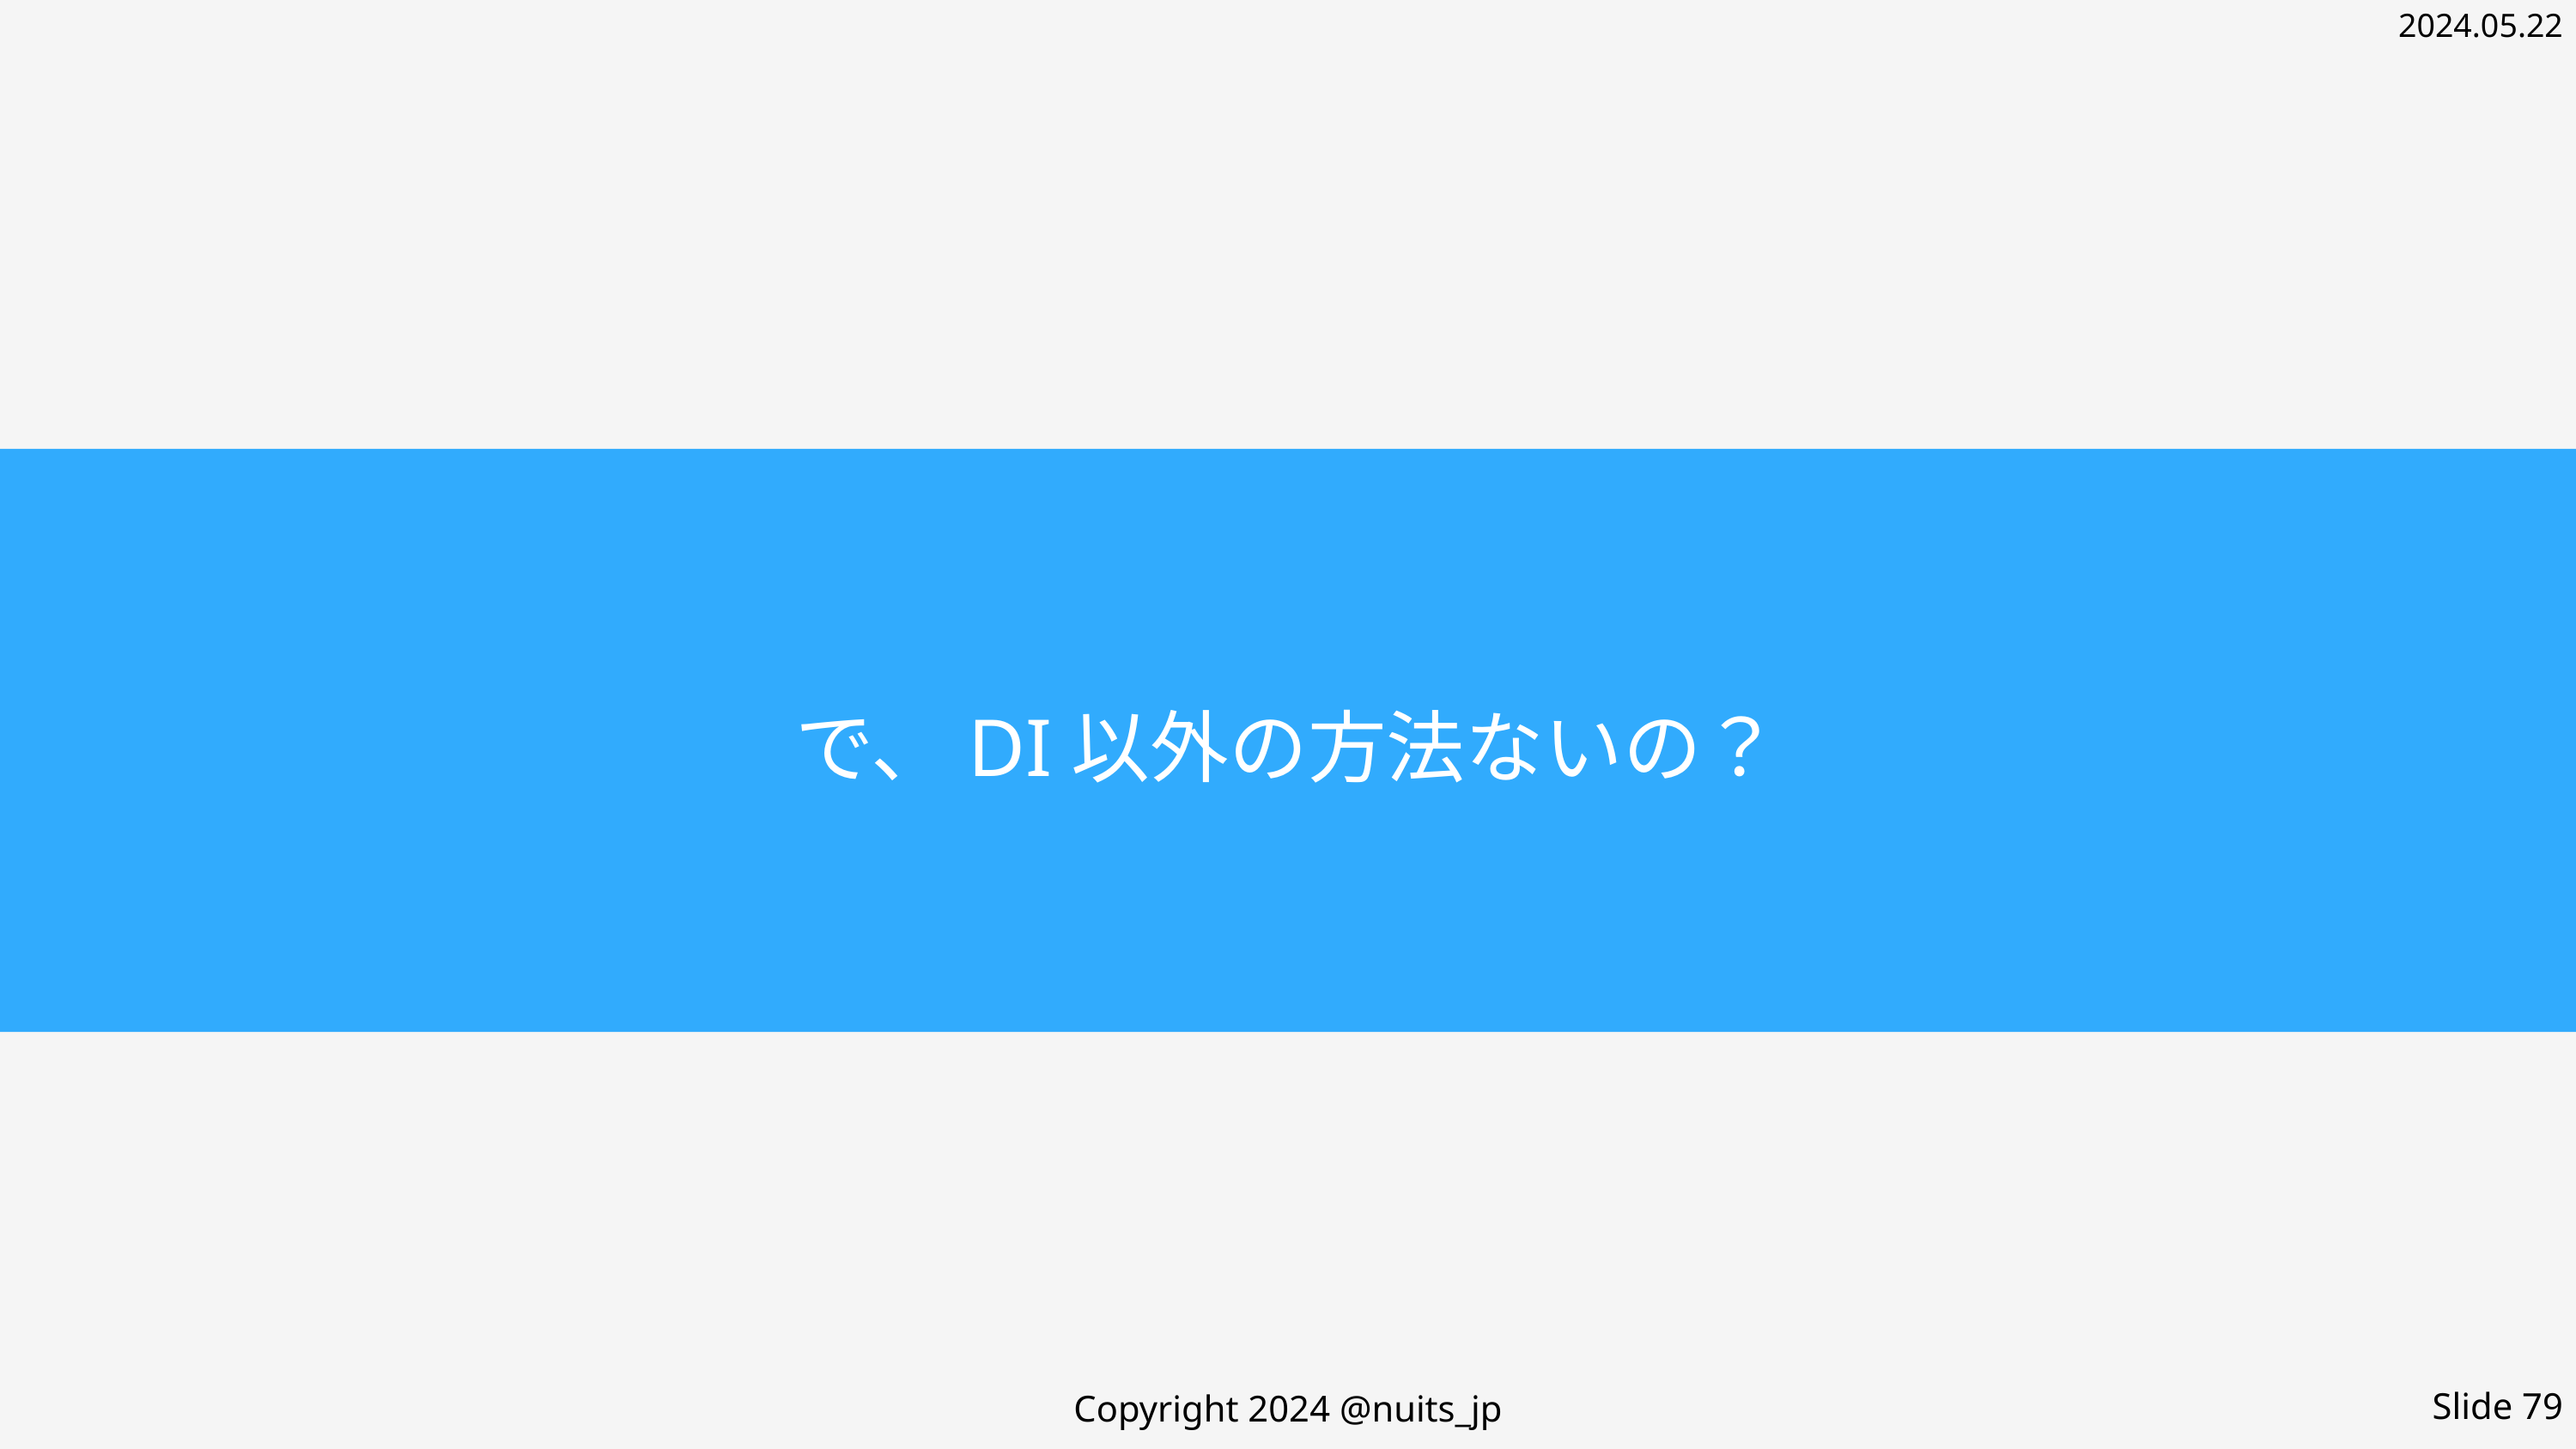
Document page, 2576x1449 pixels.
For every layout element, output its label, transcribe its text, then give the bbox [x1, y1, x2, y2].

subtitle で、DI以外の方法ないの？ [319, 634, 2257, 846]
